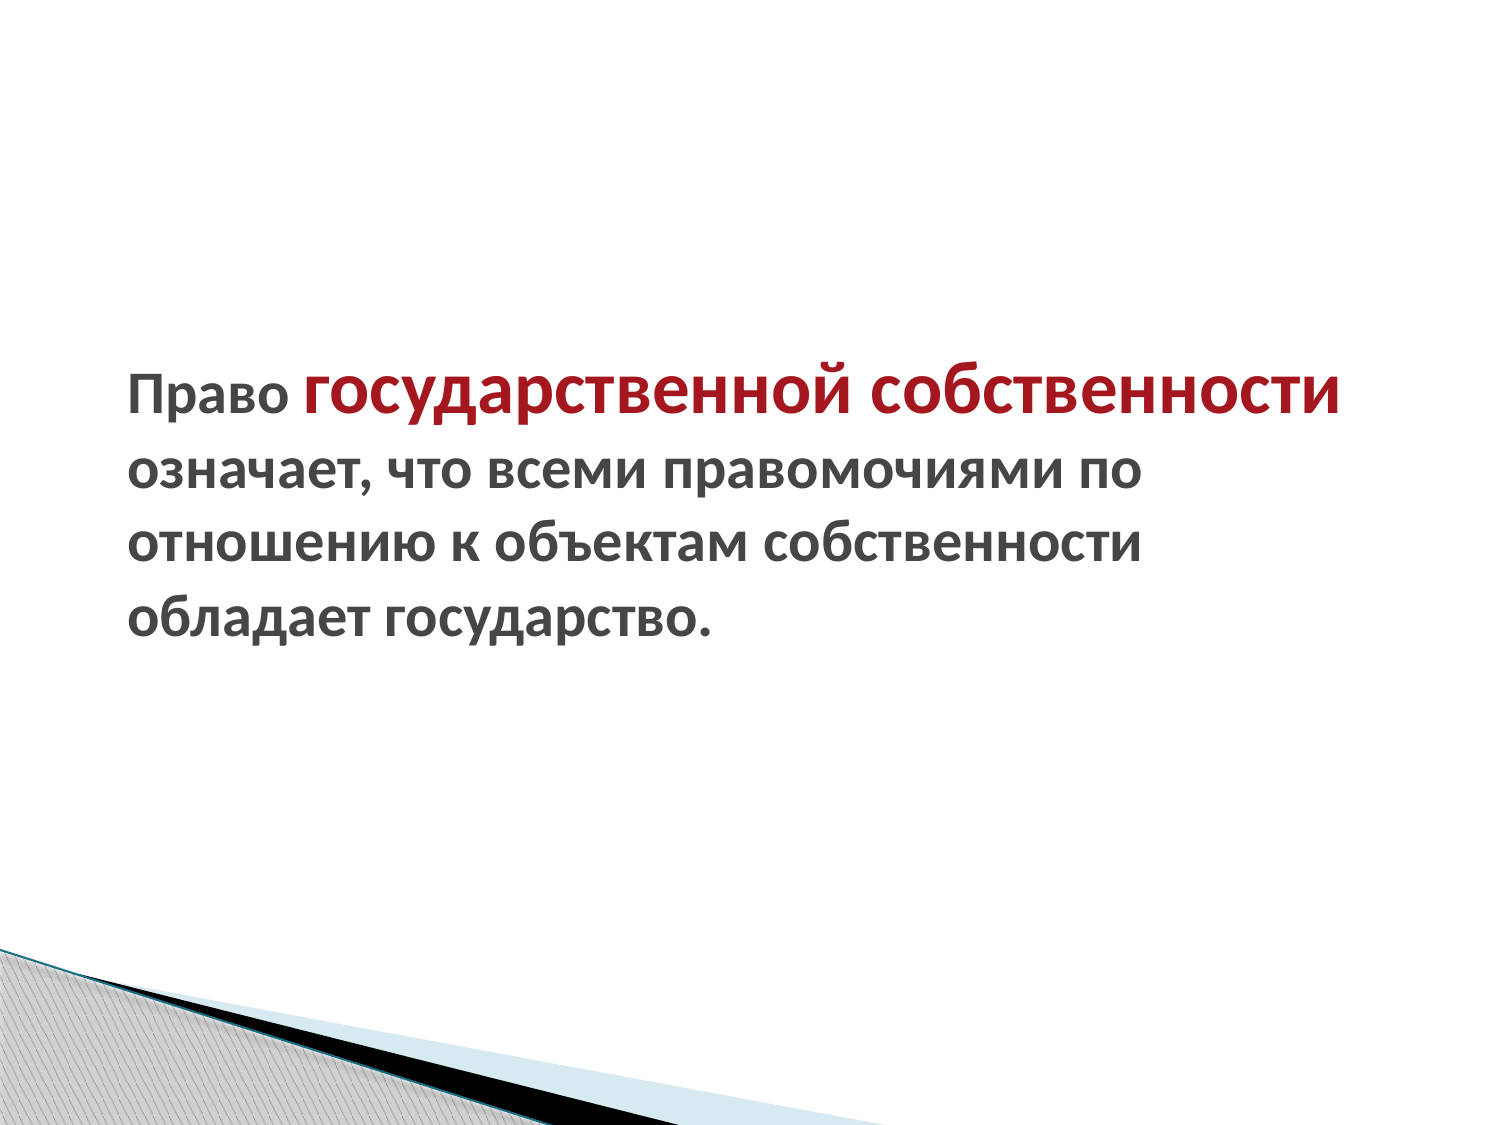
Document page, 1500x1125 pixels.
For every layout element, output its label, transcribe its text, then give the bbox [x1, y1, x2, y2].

title Право государственной собственности означает, что всеми правомочиями по отношению к объектам собственности обладает государство. [112, 137, 1388, 850]
